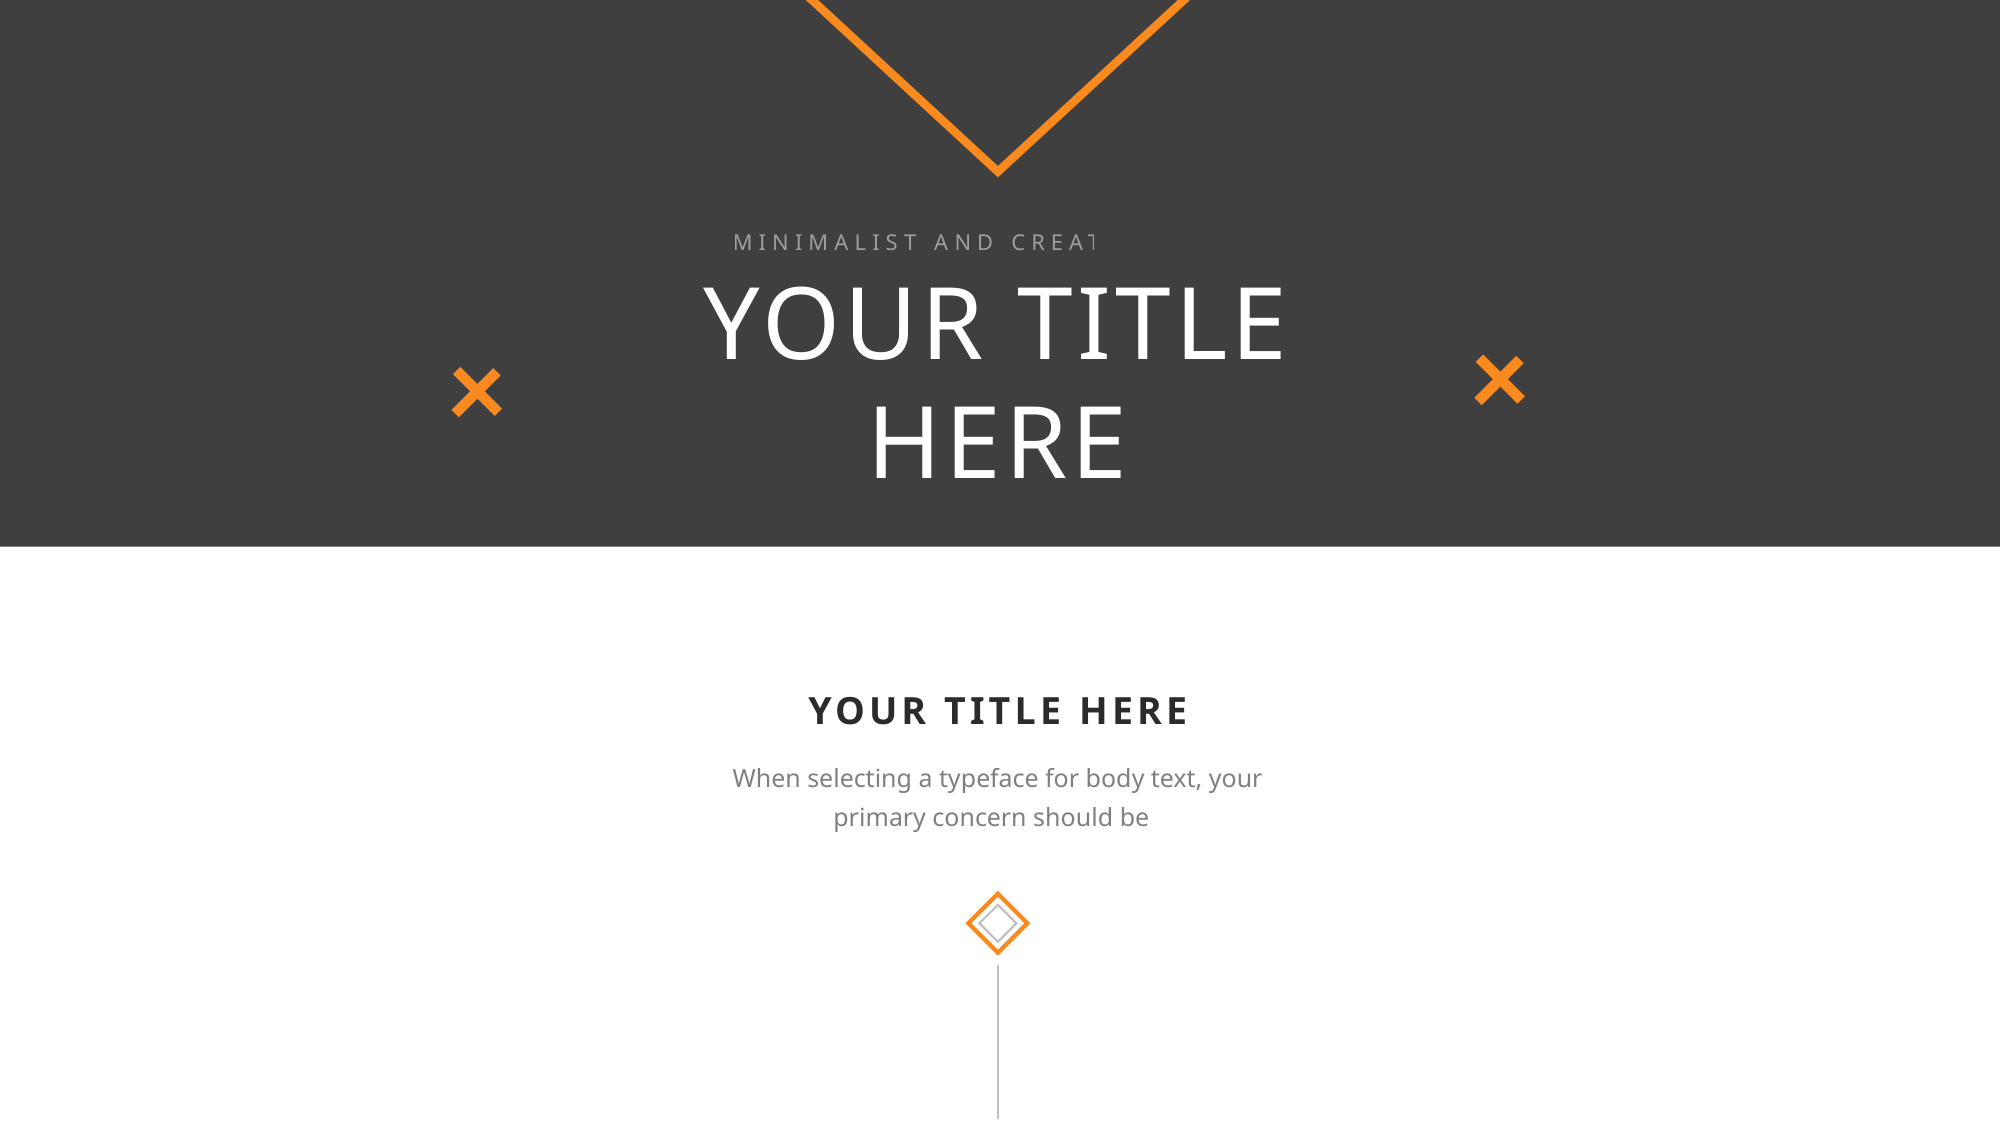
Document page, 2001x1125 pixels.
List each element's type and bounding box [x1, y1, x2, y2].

text_box [1469, 350, 1529, 410]
text_box [968, 893, 1028, 953]
text_box [446, 363, 506, 423]
picture [0, 0, 2000, 547]
text_box [698, 684, 1298, 838]
